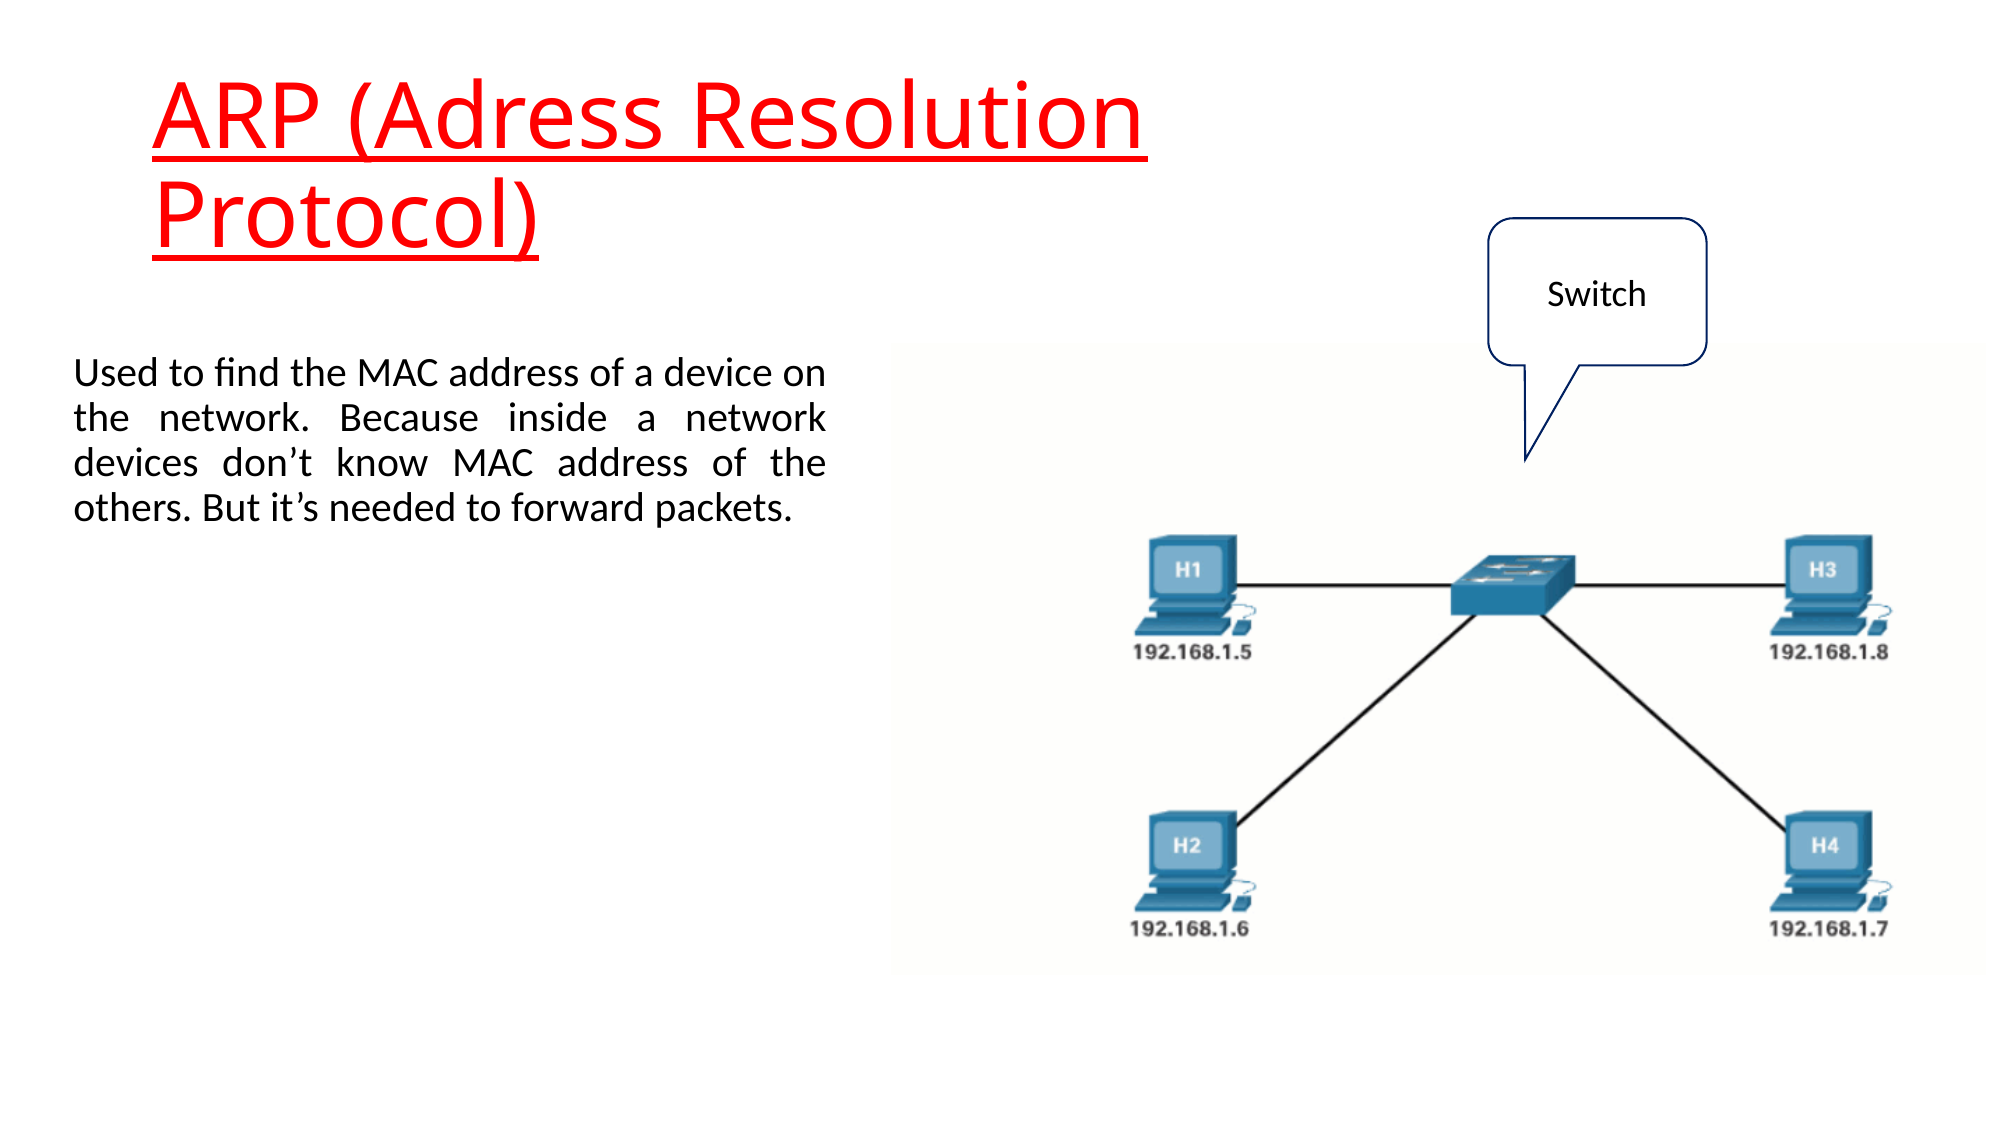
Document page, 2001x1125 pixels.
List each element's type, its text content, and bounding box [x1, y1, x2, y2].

picture [891, 343, 1986, 975]
text_box Switch [1487, 217, 1708, 343]
title ARP (Adress Resolution Protocol) [137, 59, 1402, 278]
list Used to find the MAC address of a device on the network. Because inside a network devices don’t know MAC address of the others. But it’s needed to forward packets. [58, 342, 843, 595]
